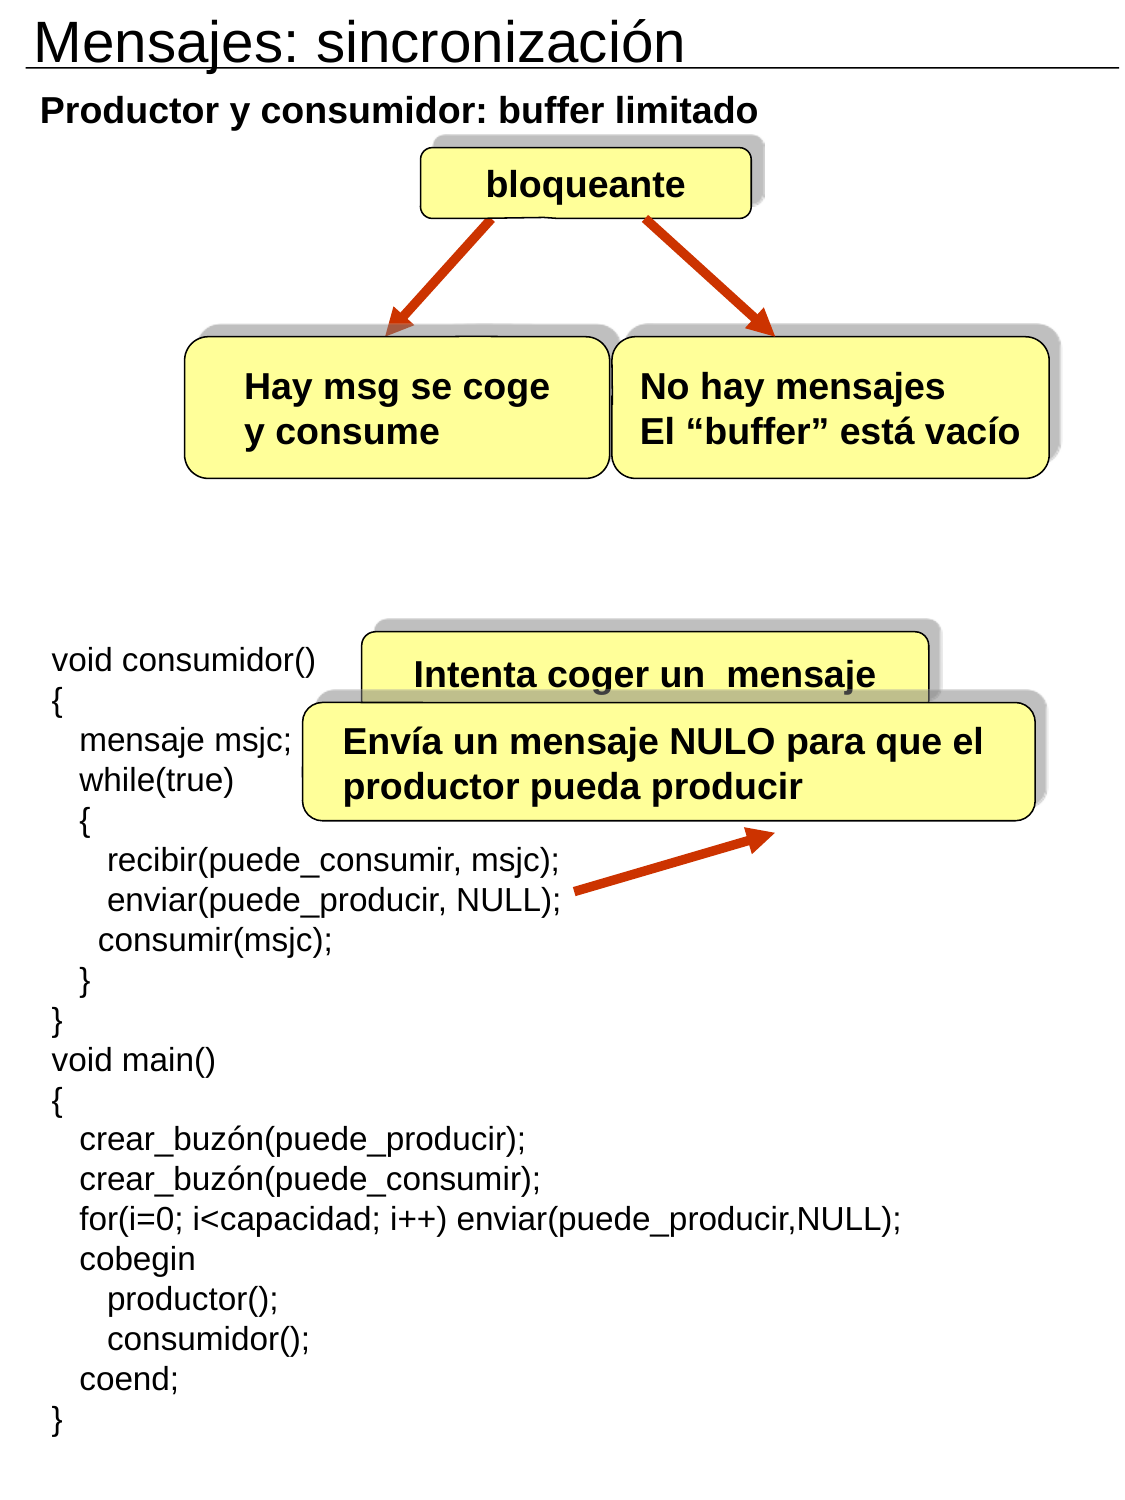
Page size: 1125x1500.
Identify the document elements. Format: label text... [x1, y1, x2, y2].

text_box No hay mensajes El “buffer” está vacío [611, 336, 1050, 479]
text_box [644, 218, 776, 337]
text_box Productor y consumidor: buffer limitado [25, 78, 1083, 139]
text_box [574, 830, 775, 892]
text_box void consumidor() { mensaje msjc; while(true) { recibir(puede_consumir, msjc); enviar(puede_producir, NULL); consumir(msjc); } } void main() { crear_buzón(puede_producir); crear_buzón(puede_consumir); for(i=0; i<capacidad; i++) enviar(puede_producir,NULL); cobegin productor(); consumidor(); coend; } [36, 136, 1042, 1485]
text_box Envía un mensaje NULO para que el productor pueda producir [302, 702, 1036, 821]
text_box Mensajes: sincronización [18, 0, 1125, 82]
text_box bloqueante [420, 147, 752, 219]
text_box Intenta coger un mensaje [361, 631, 929, 689]
text_box Hay msg se coge y consume [184, 336, 610, 479]
